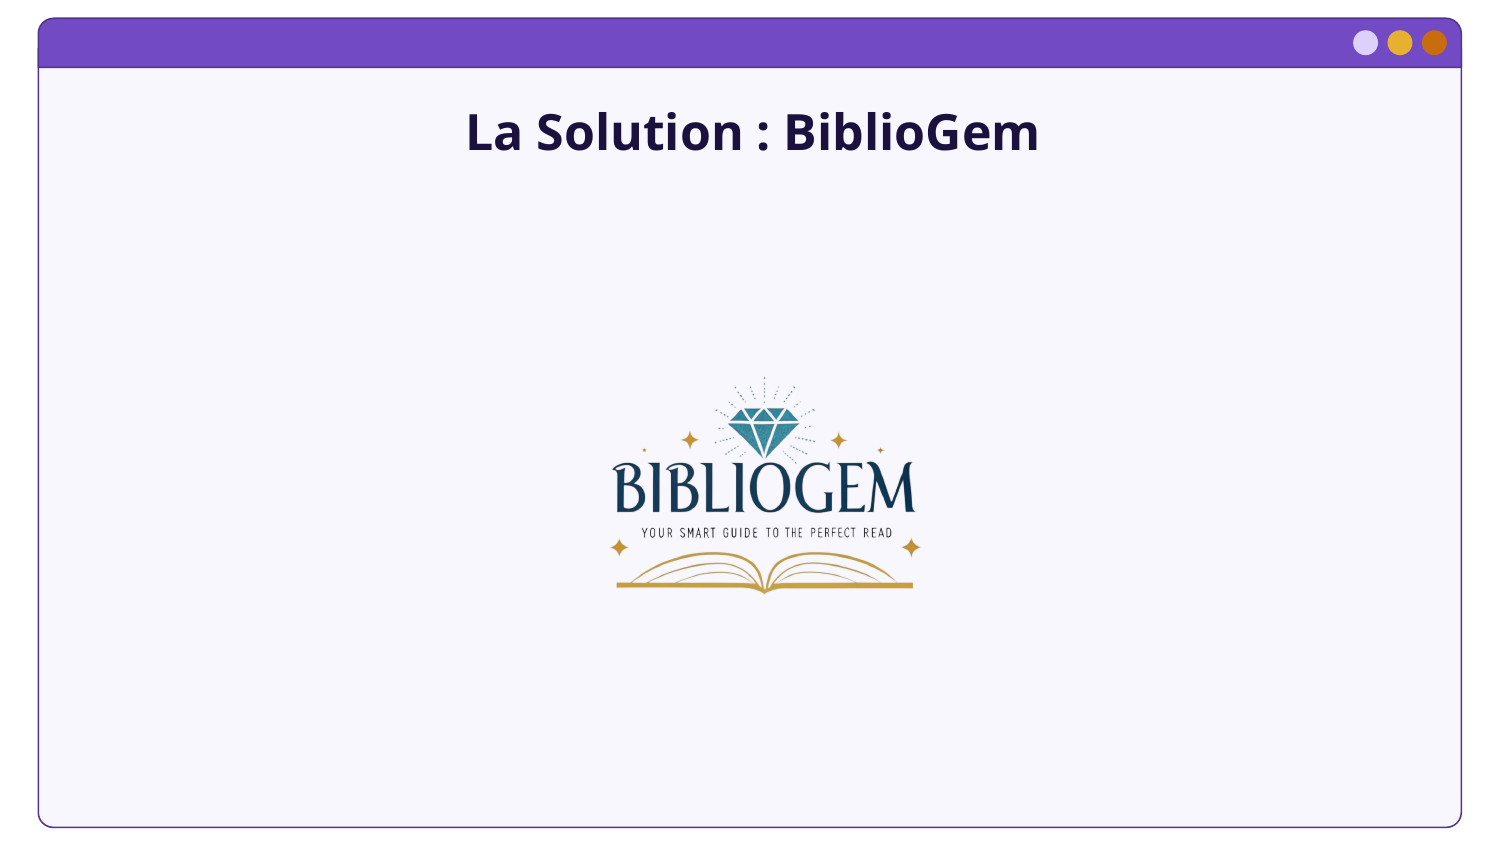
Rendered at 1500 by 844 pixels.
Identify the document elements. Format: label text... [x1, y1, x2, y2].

title La Solution : BiblioGem [450, 65, 1347, 176]
picture [495, 216, 1033, 754]
